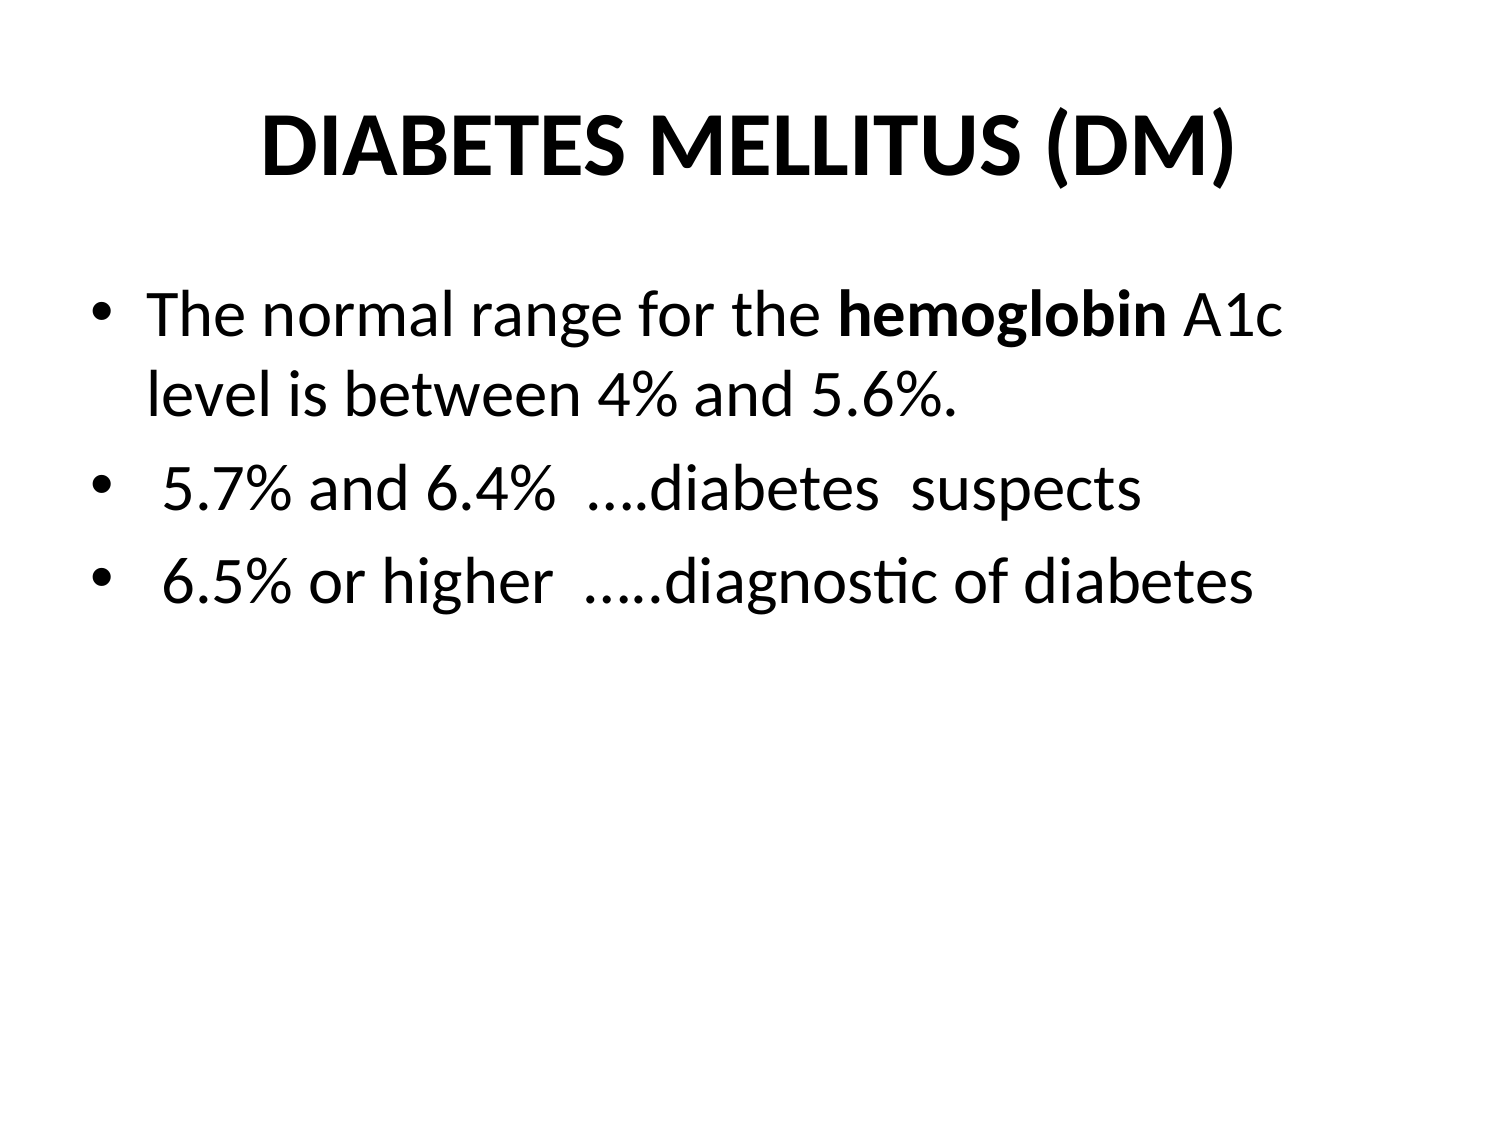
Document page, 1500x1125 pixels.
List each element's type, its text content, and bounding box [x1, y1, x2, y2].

list The normal range for the hemoglobin A1c level is between 4% and 5.6%. 5.7% and 6.4% ….diabetes suspects 6.5% or higher …..diagnostic of diabetes [75, 262, 1425, 1005]
title DIABETES MELLITUS (DM) [75, 45, 1425, 233]
